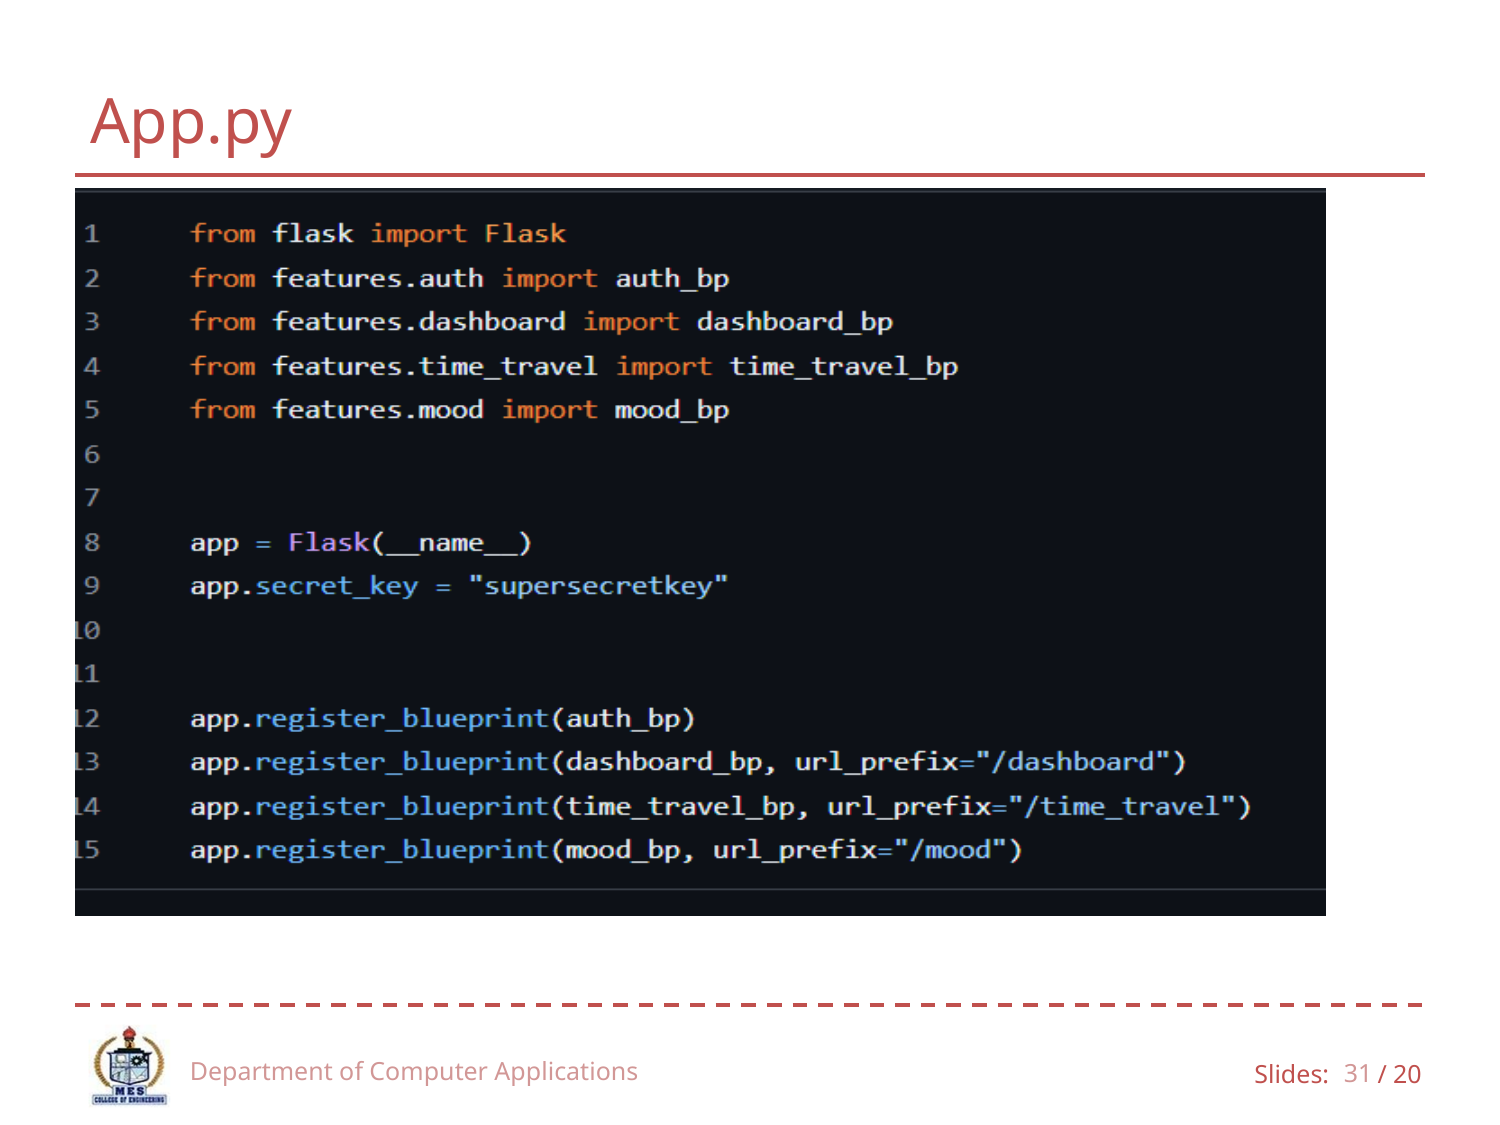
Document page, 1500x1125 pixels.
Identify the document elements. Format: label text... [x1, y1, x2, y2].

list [75, 187, 1326, 916]
footer Department of Computer Applications [174, 1042, 675, 1103]
slide_number 31 [1325, 1044, 1388, 1105]
picture [87, 1023, 171, 1109]
title App.py [73, 48, 1427, 189]
